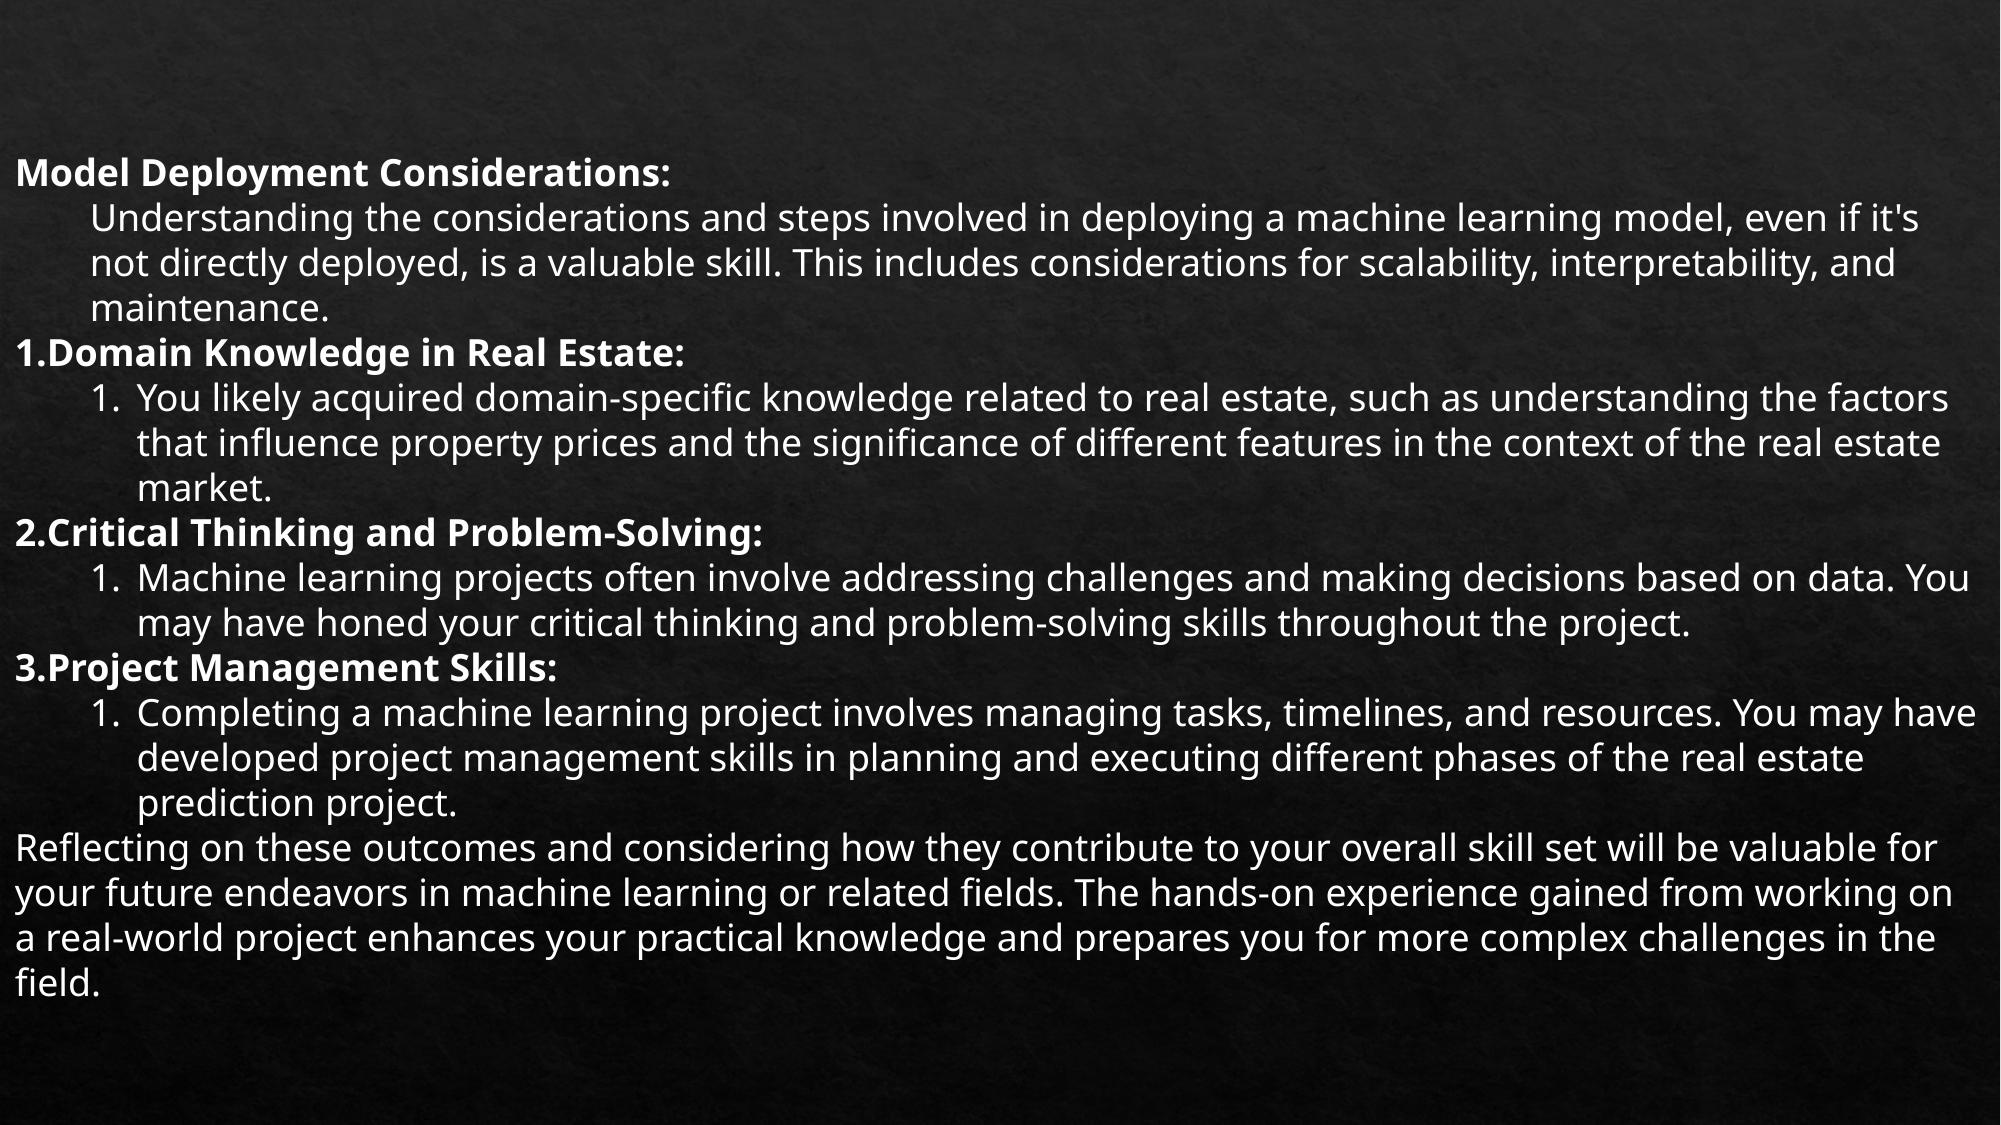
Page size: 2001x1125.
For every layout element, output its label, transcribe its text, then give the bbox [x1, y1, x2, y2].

text_box Model Deployment Considerations: Understanding the considerations and steps involved in deploying a machine learning model, even if it's not directly deployed, is a valuable skill. This includes considerations for scalability, interpretability, and maintenance. Domain Knowledge in Real Estate: You likely acquired domain-specific knowledge related to real estate, such as understanding the factors that influence property prices and the significance of different features in the context of the real estate market. Critical Thinking and Problem-Solving: Machine learning projects often involve addressing challenges and making decisions based on data. You may have honed your critical thinking and problem-solving skills throughout the project. Project Management Skills: Completing a machine learning project involves managing tasks, timelines, and resources. You may have developed project management skills in planning and executing different phases of the real estate prediction project. Reflecting on these outcomes and considering how they contribute to your overall skill set will be valuable for your future endeavors in machine learning or related fields. The hands-on experience gained from working on a real-world project enhances your practical knowledge and prepares you for more complex challenges in the field. [0, 141, 2000, 1102]
